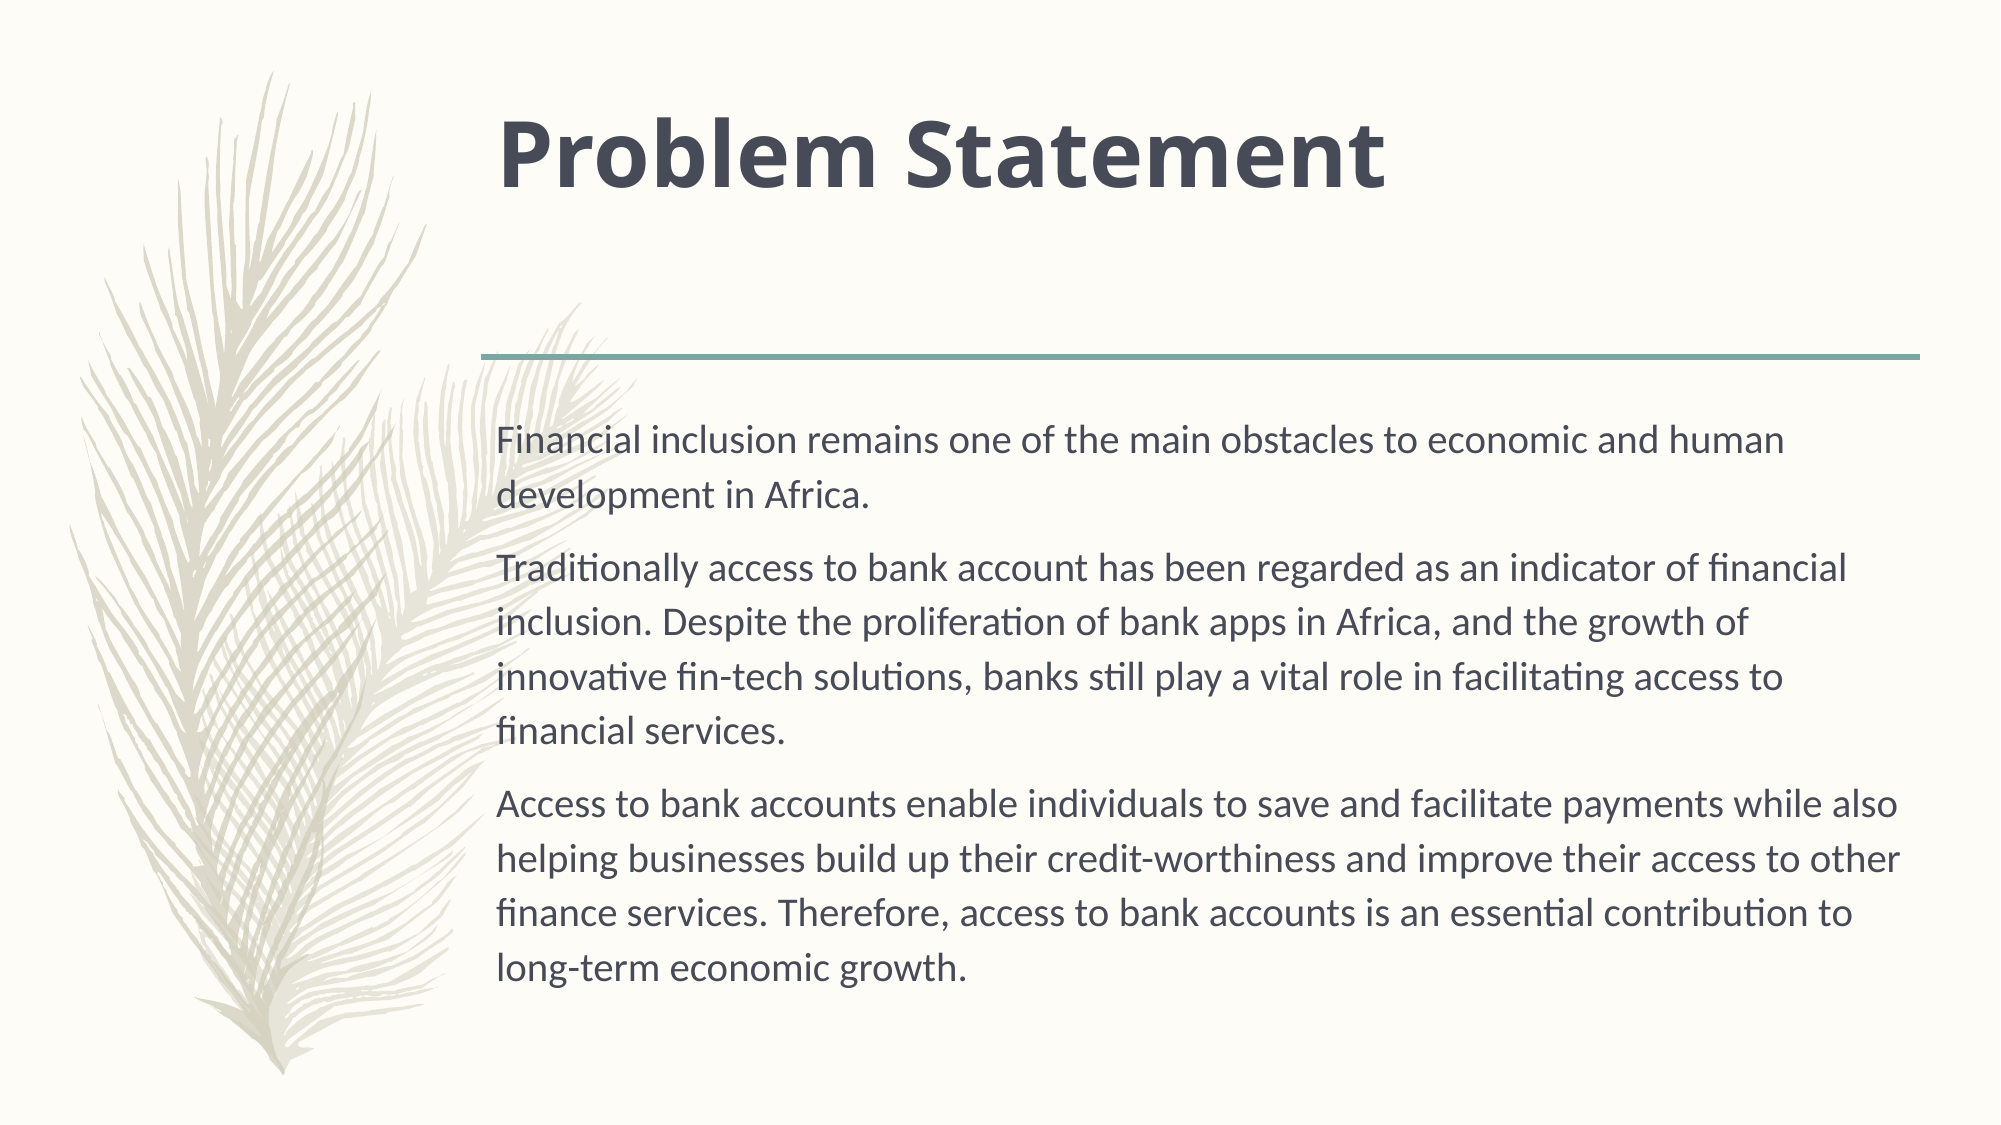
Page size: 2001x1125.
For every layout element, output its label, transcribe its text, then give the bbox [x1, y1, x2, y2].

title Problem Statement [481, 93, 1920, 350]
list Financial inclusion remains one of the main obstacles to economic and human development in Africa. Traditionally access to bank account has been regarded as an indicator of financial inclusion. Despite the proliferation of bank apps in Africa, and the growth of innovative fin-tech solutions, banks still play a vital role in facilitating access to financial services. Access to bank accounts enable individuals to save and facilitate payments while also helping businesses build up their credit-worthiness and improve their access to other finance services. Therefore, access to bank accounts is an essential contribution to long-term economic growth. [481, 399, 1920, 999]
